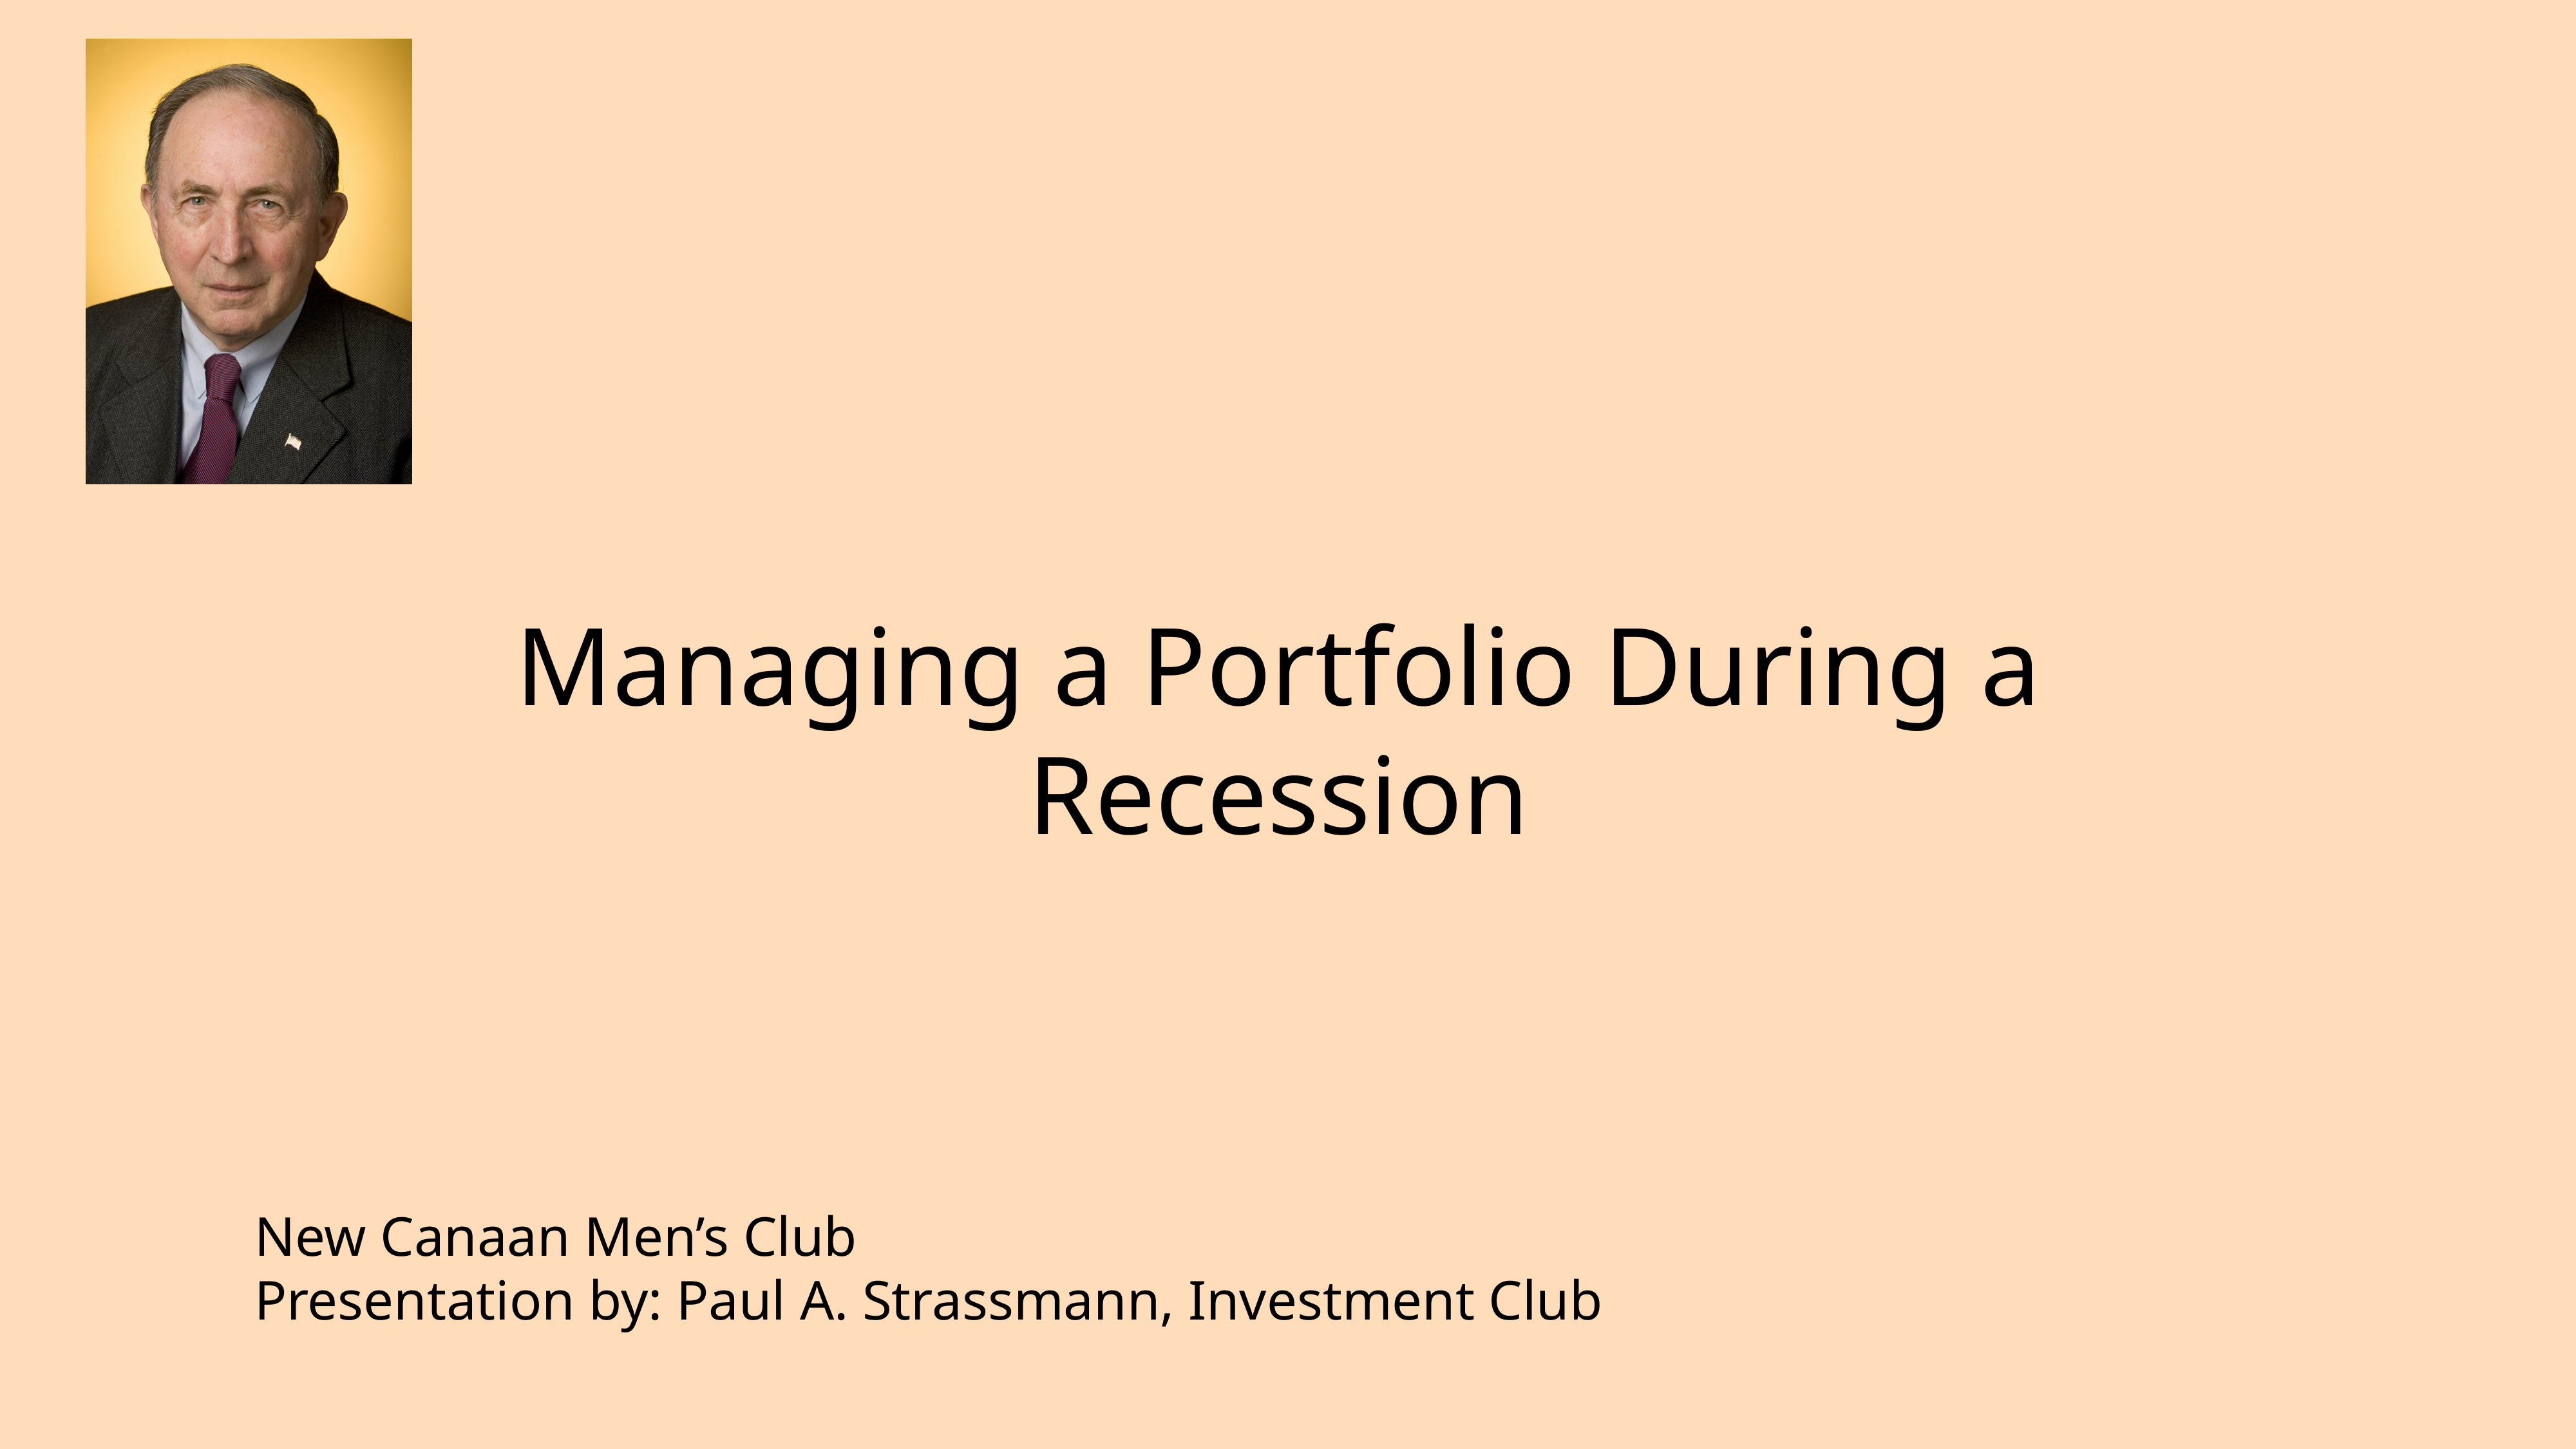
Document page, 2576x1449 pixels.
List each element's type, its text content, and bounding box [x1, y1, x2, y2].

text_box Managing a Portfolio During a Recession [249, 592, 2309, 861]
text_box New Canaan Men’s Club Presentation by: Paul A. Strassmann, Investment Club [249, 1197, 2087, 1336]
picture [86, 38, 412, 484]
